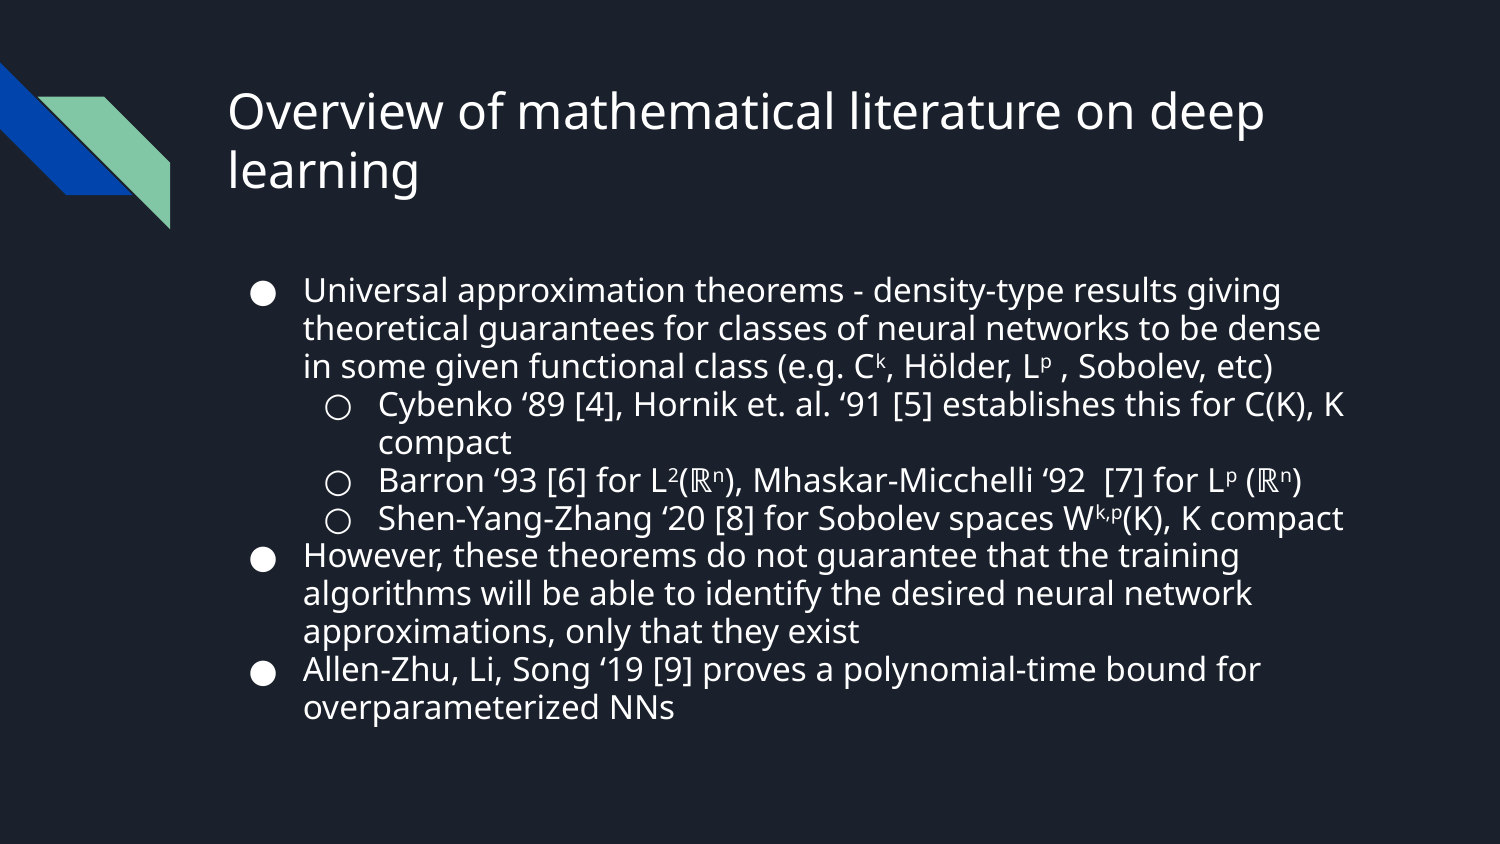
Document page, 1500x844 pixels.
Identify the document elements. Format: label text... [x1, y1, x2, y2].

title Overview of mathematical literature on deep learning [212, 64, 1368, 215]
list Universal approximation theorems - density-type results giving theoretical guarantees for classes of neural networks to be dense in some given functional class (e.g. Ck, Hölder, Lp , Sobolev, etc) Cybenko ‘89 [4], Hornik et. al. ‘91 [5] establishes this for C(K), K compact Barron ‘93 [6] for L2(ℝn), Mhaskar-Micchelli ‘92 [7] for Lp (ℝn) Shen-Yang-Zhang ‘20 [8] for Sobolev spaces Wk,p(K), K compact However, these theorems do not guarantee that the training algorithms will be able to identify the desired neural network approximations, only that they exist Allen-Zhu, Li, Song ‘19 [9] proves a polynomial-time bound for overparameterized NNs [212, 257, 1368, 808]
